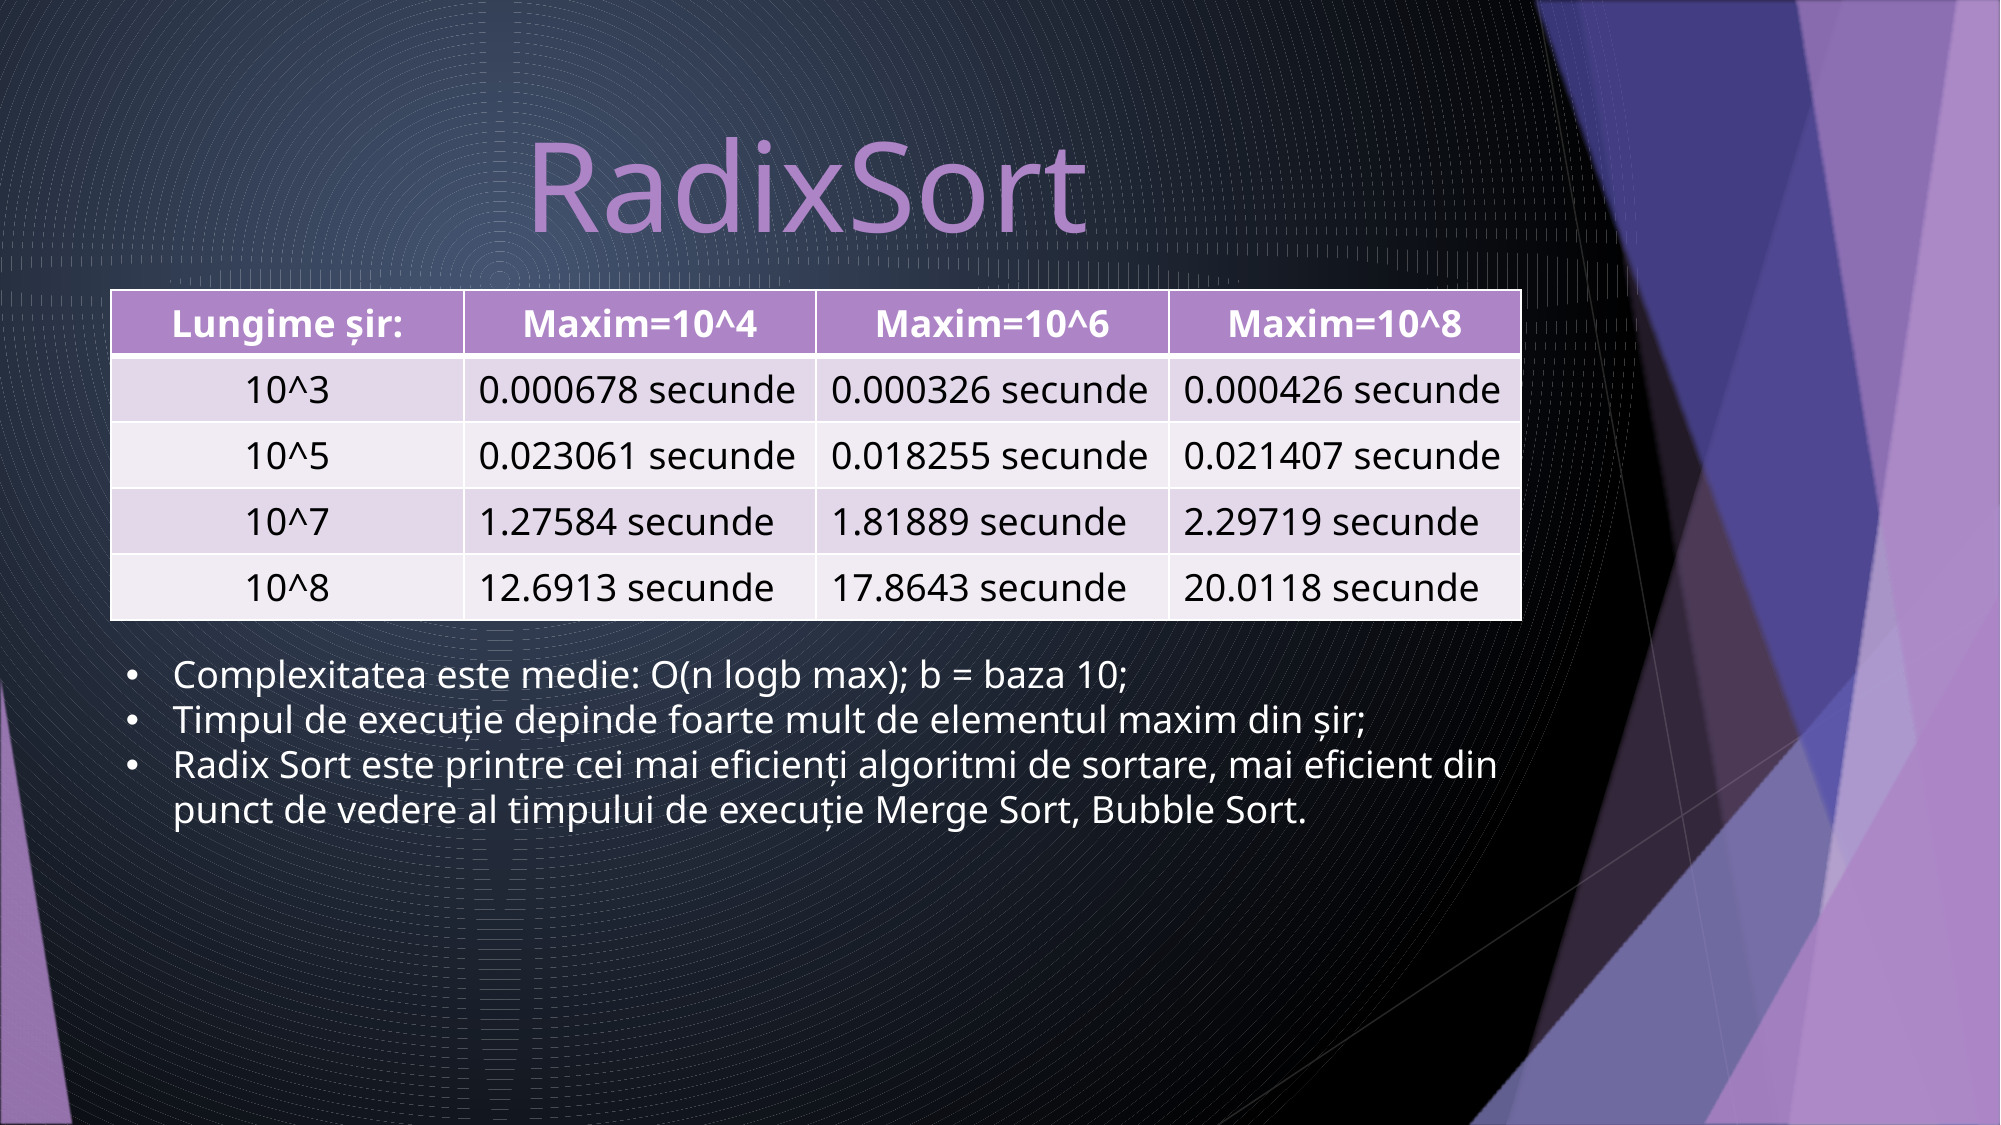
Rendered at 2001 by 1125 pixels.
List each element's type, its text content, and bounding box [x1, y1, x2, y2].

table_header Lungime șir: [112, 291, 463, 353]
table_cell 0.000678 secunde [465, 359, 815, 421]
table_cell 10^7 [112, 489, 463, 553]
table_cell 10^8 [112, 555, 463, 619]
table_cell 0.018255 secunde [817, 423, 1168, 487]
table_cell 2.29719 secunde [1170, 489, 1520, 553]
table_cell 17.8643 secunde [817, 555, 1168, 619]
table_cell 10^5 [112, 423, 463, 487]
title RadixSort [111, 99, 1522, 289]
table_header Maxim=10^6 [817, 291, 1168, 353]
text_box Complexitatea este medie: O(n logb max); b = baza 10; Timpul de execuție depinde foarte mult de elementul maxim din șir; Radix Sort este printre cei mai eficienți algoritmi de sortare, mai eficient din punct de vedere al timpului de execuție Merge Sort, Bubble Sort. [111, 644, 1608, 884]
table_header Maxim=10^4 [465, 291, 815, 353]
table_cell 0.000426 secunde [1170, 359, 1520, 421]
table_cell 0.000326 secunde [817, 359, 1168, 421]
table_cell 0.023061 secunde [465, 423, 815, 487]
table_cell 0.021407 secunde [1170, 423, 1520, 487]
table_cell 20.0118 secunde [1170, 555, 1520, 619]
table_cell 12.6913 secunde [465, 555, 815, 619]
table_cell 10^3 [112, 359, 463, 421]
table_cell 1.81889 secunde [817, 489, 1168, 553]
table_cell 1.27584 secunde [465, 489, 815, 553]
table_header Maxim=10^8 [1170, 291, 1520, 353]
